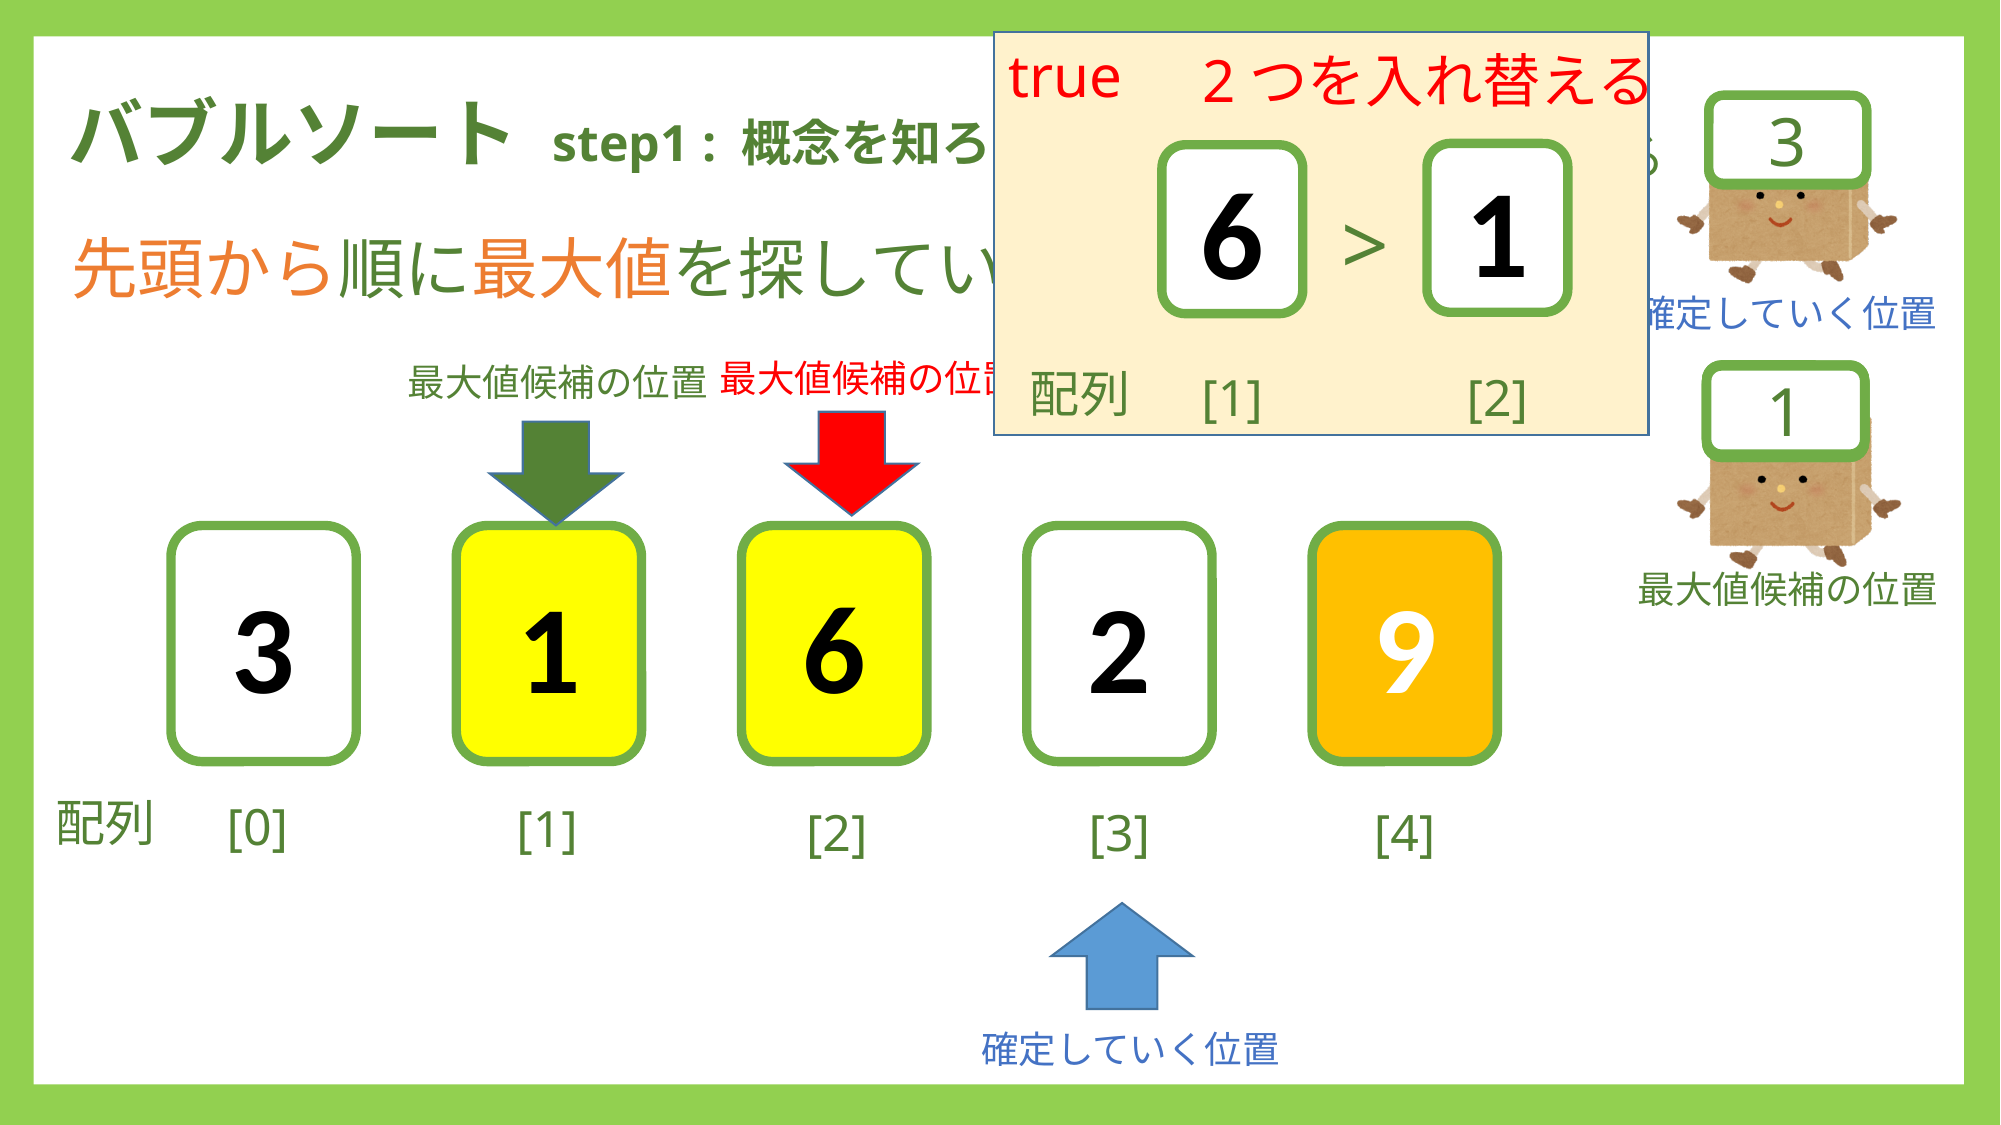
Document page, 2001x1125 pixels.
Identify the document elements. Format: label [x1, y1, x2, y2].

picture [1669, 96, 1903, 308]
text_box [782, 410, 921, 517]
text_box [966, 1018, 1295, 1079]
text_box [53, 32, 1677, 435]
text_box [1311, 524, 1499, 763]
text_box [1359, 794, 1451, 870]
picture [1669, 378, 1907, 594]
text_box [1705, 363, 1866, 378]
text_box [169, 524, 358, 763]
text_box [740, 524, 928, 763]
text_box [211, 788, 304, 863]
text_box [501, 790, 593, 866]
text_box [455, 420, 643, 763]
text_box [791, 794, 883, 870]
text_box [1025, 524, 1214, 763]
text_box [1073, 794, 1166, 870]
text_box [1650, 282, 1953, 343]
text_box [1622, 558, 1953, 619]
text_box [40, 784, 171, 860]
text_box [1048, 901, 1196, 1011]
